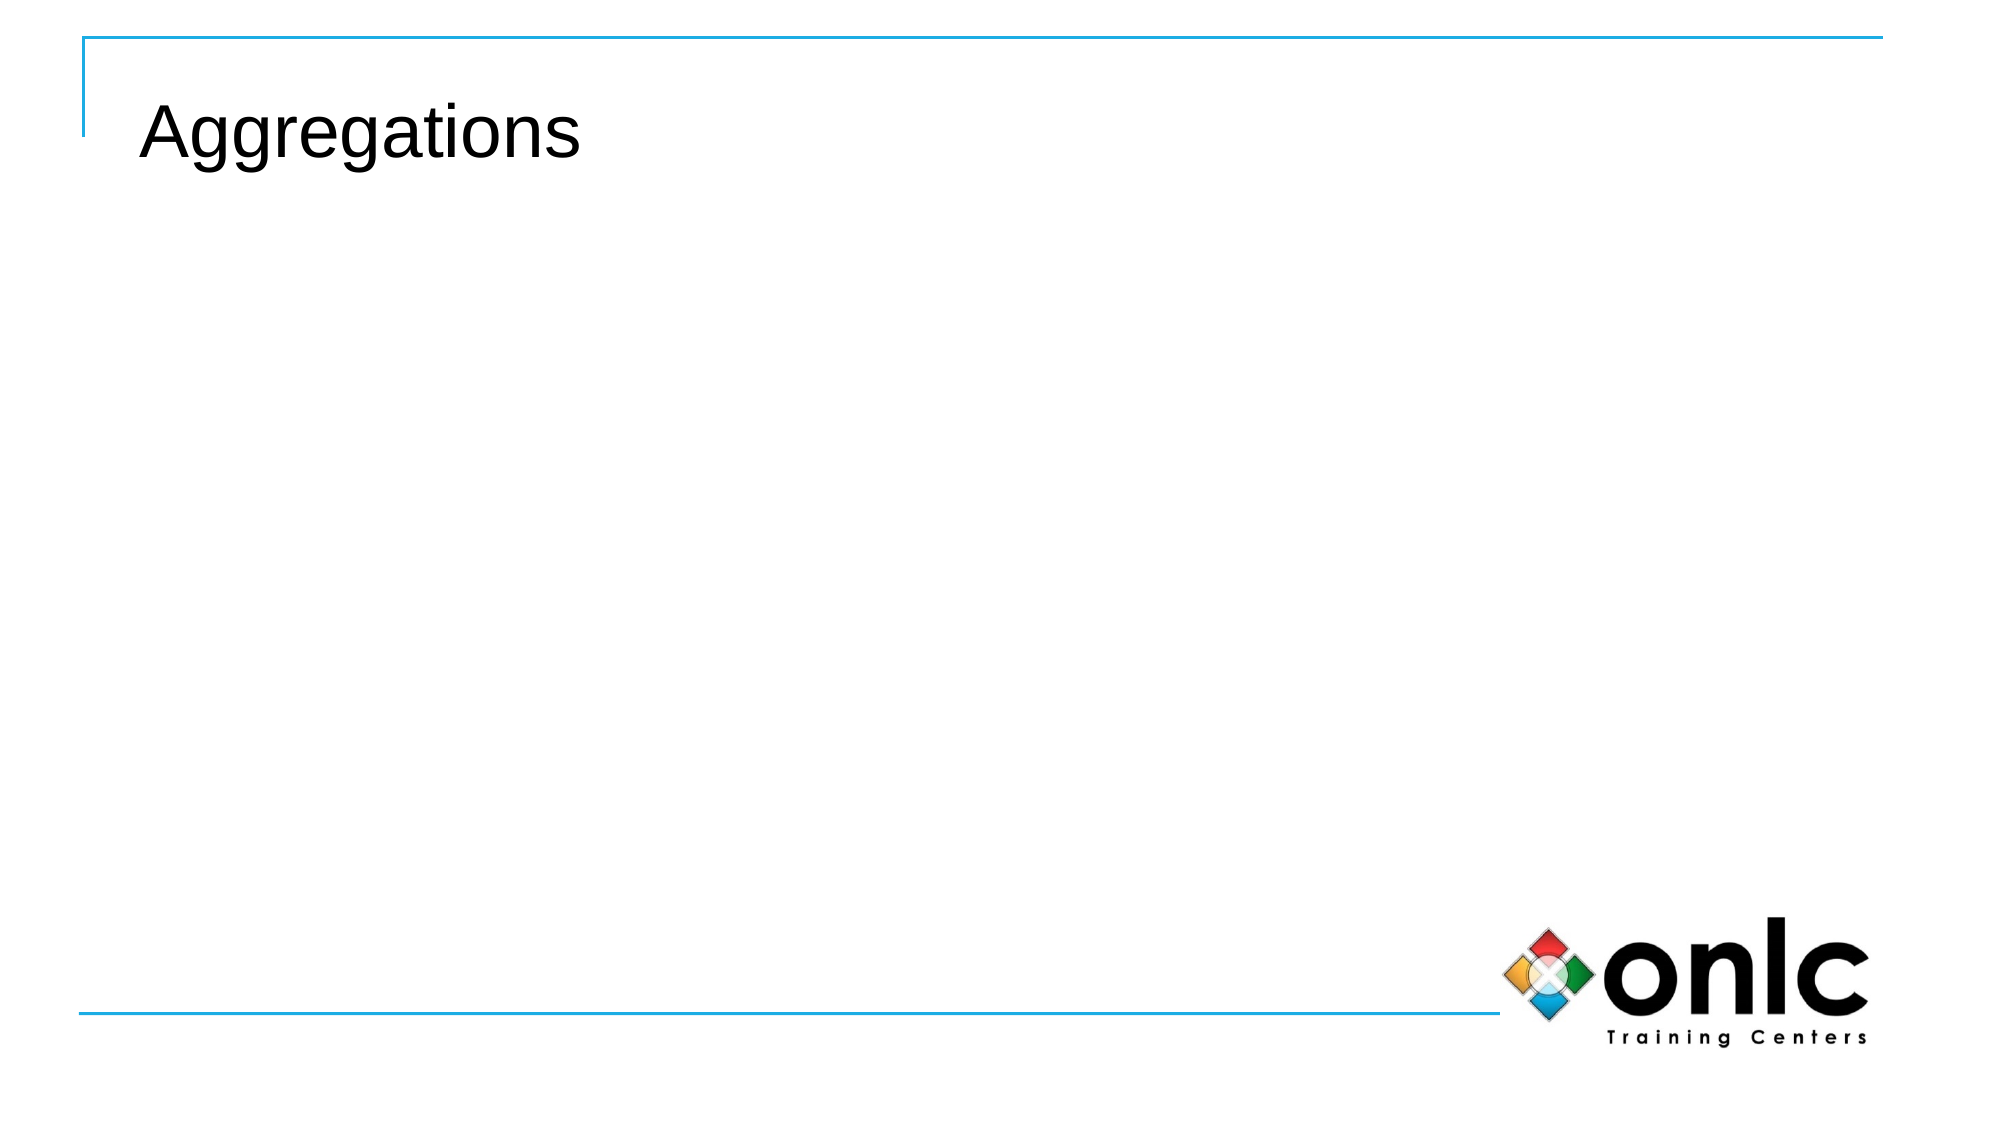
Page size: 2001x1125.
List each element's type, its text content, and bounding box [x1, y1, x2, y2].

picture [1500, 912, 1875, 1059]
title Aggregations [125, 75, 1875, 262]
